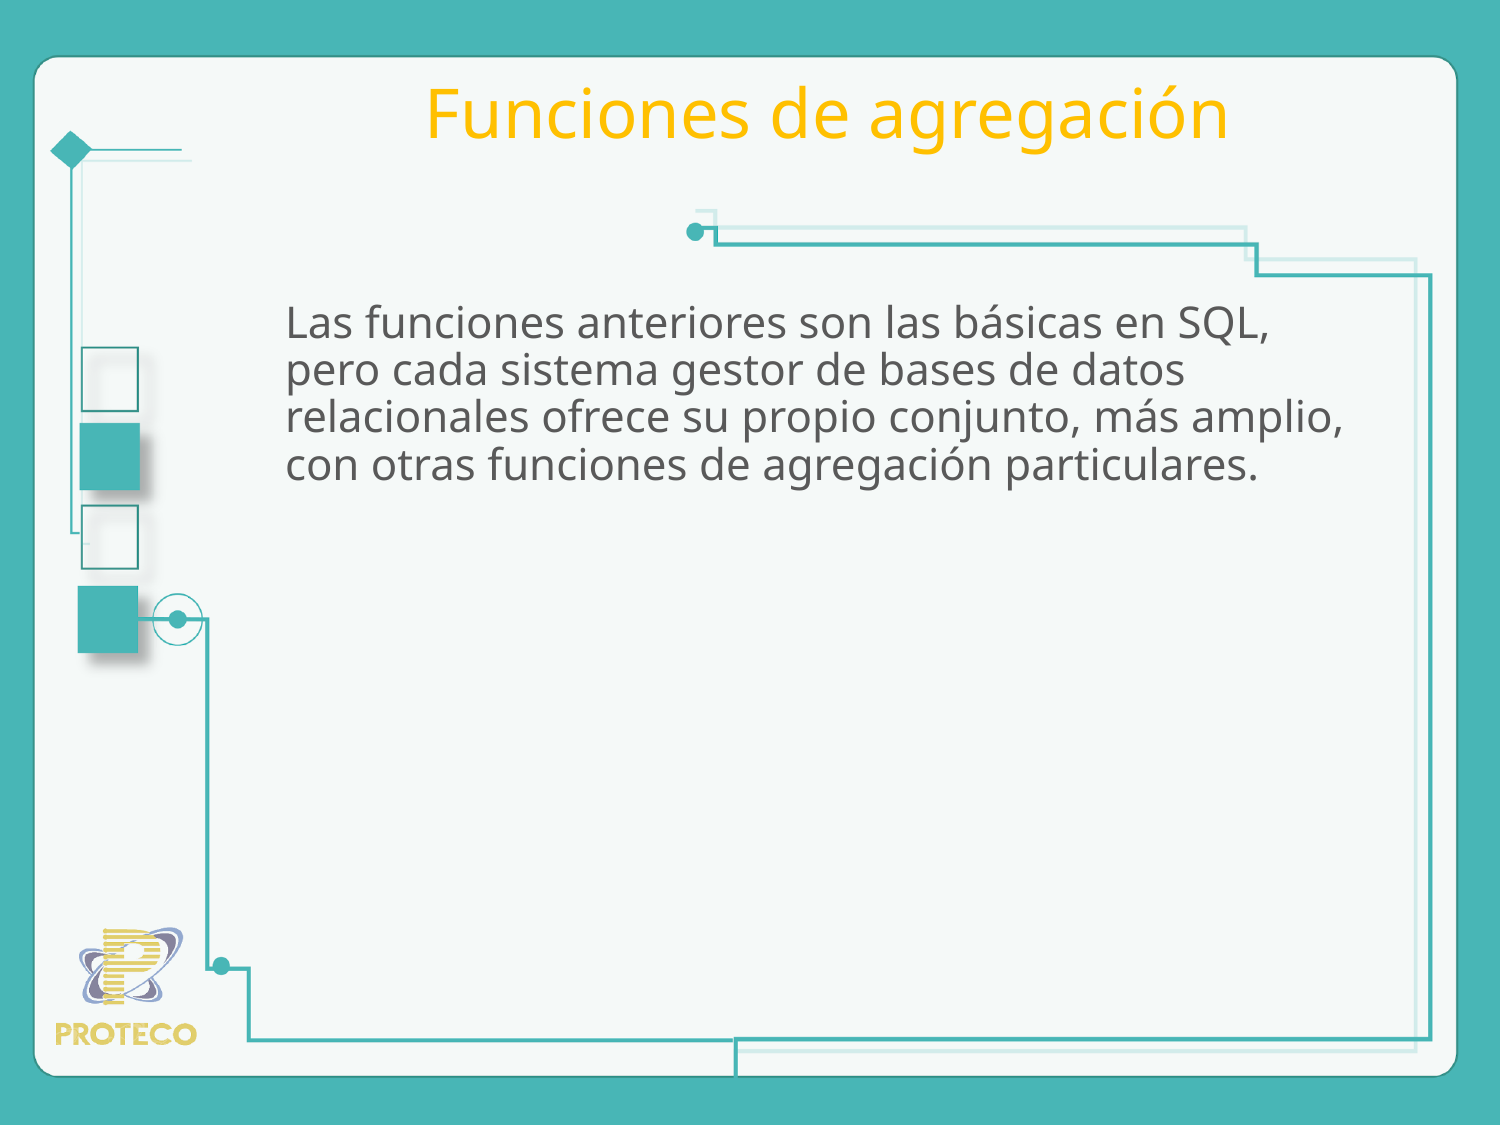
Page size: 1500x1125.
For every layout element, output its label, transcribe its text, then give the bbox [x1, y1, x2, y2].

picture [0, 0, 1500, 1125]
list Las funciones anteriores son las básicas en SQL, pero cada sistema gestor de bases de datos relacionales ofrece su propio conjunto, más amplio, con otras funciones de agregación particulares. [270, 293, 1382, 1023]
title Funciones de agregación [409, 71, 1435, 224]
